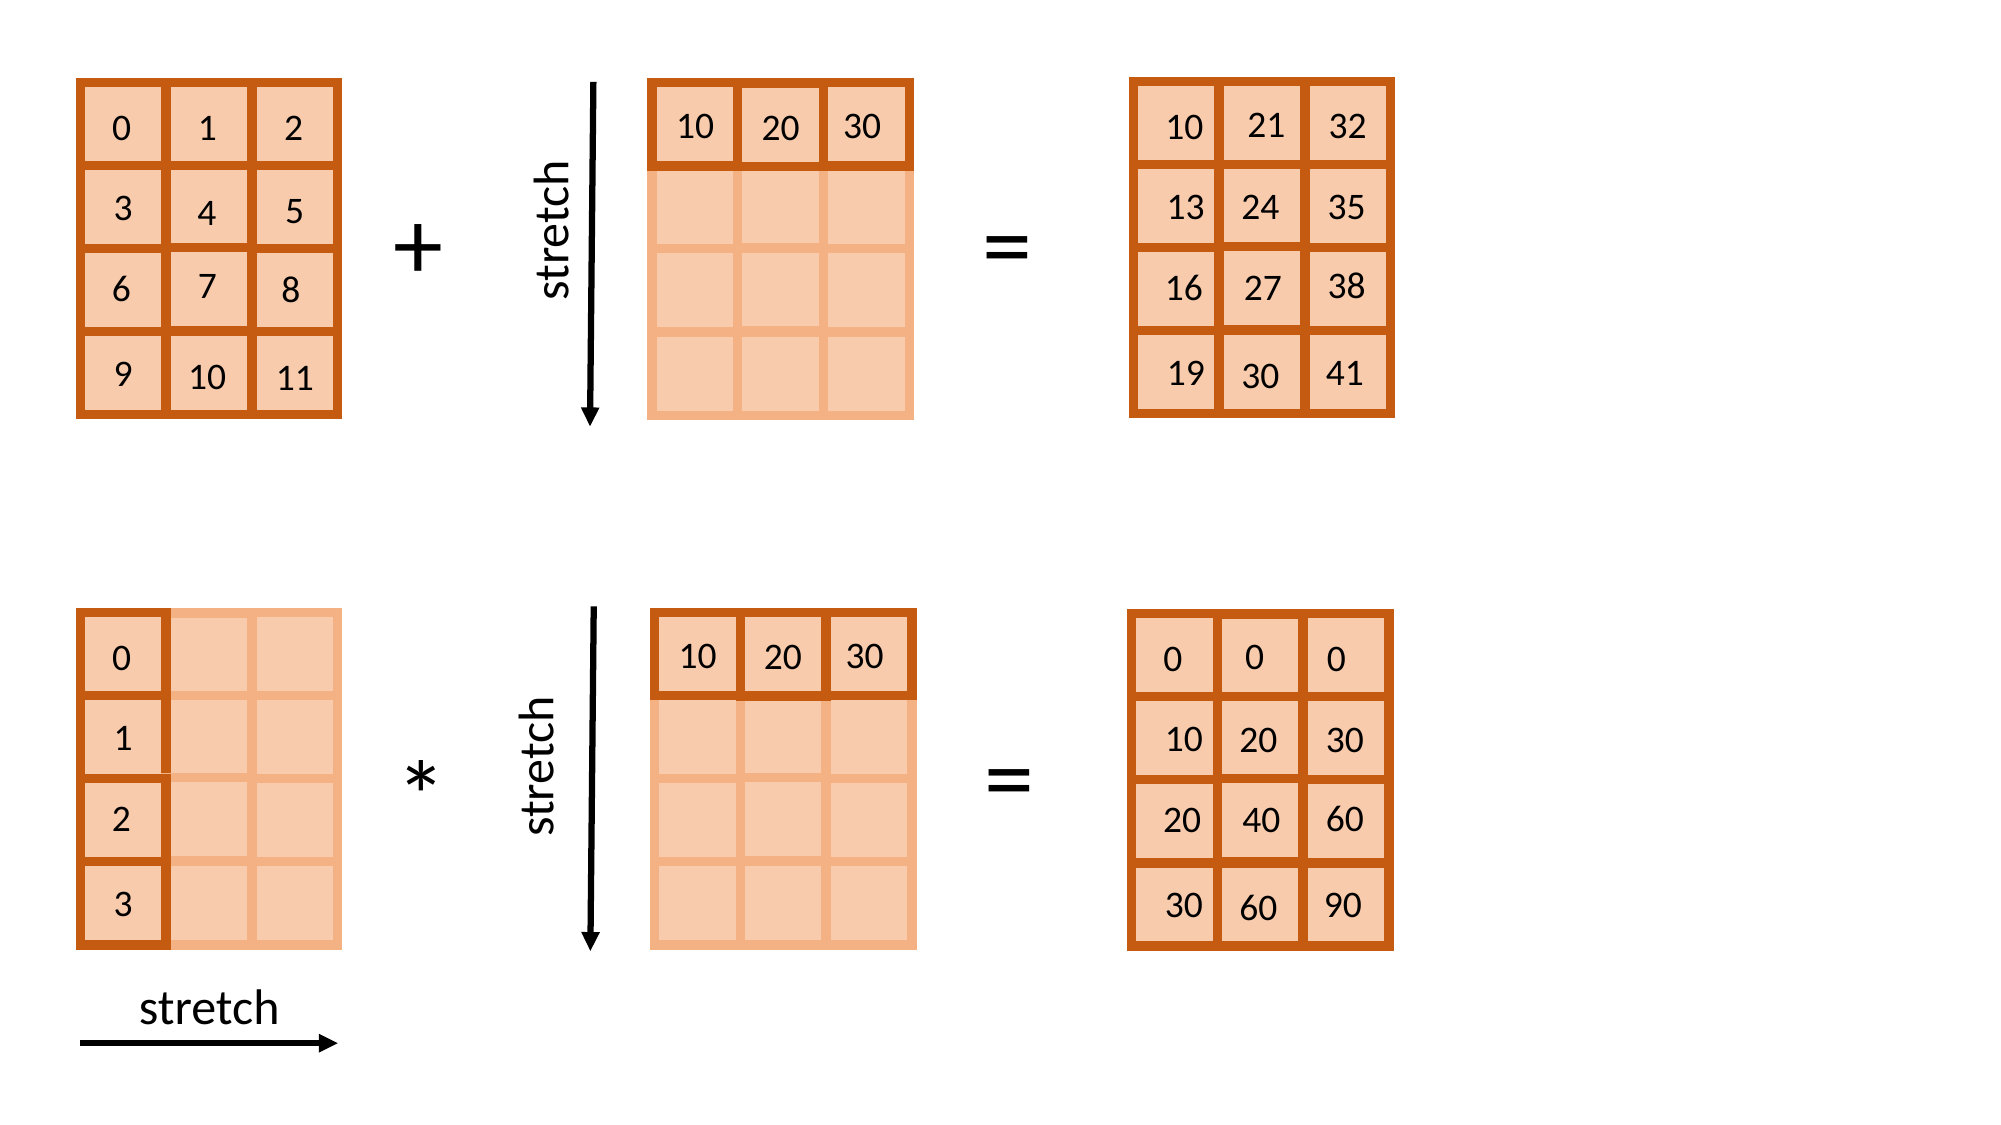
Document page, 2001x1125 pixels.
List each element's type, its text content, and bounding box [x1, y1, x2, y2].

text_box stretch [511, 158, 589, 316]
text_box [1131, 613, 1389, 947]
text_box * [381, 724, 462, 860]
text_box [590, 606, 594, 951]
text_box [80, 612, 338, 945]
text_box + [378, 172, 459, 308]
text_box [1133, 81, 1391, 414]
text_box = [967, 172, 1047, 307]
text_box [651, 82, 910, 416]
text_box stretch [595, 158, 602, 316]
text_box = [969, 705, 1050, 841]
text_box stretch [496, 694, 587, 852]
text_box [80, 82, 338, 415]
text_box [654, 612, 912, 945]
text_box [589, 81, 594, 427]
text_box stretch [124, 967, 295, 1040]
